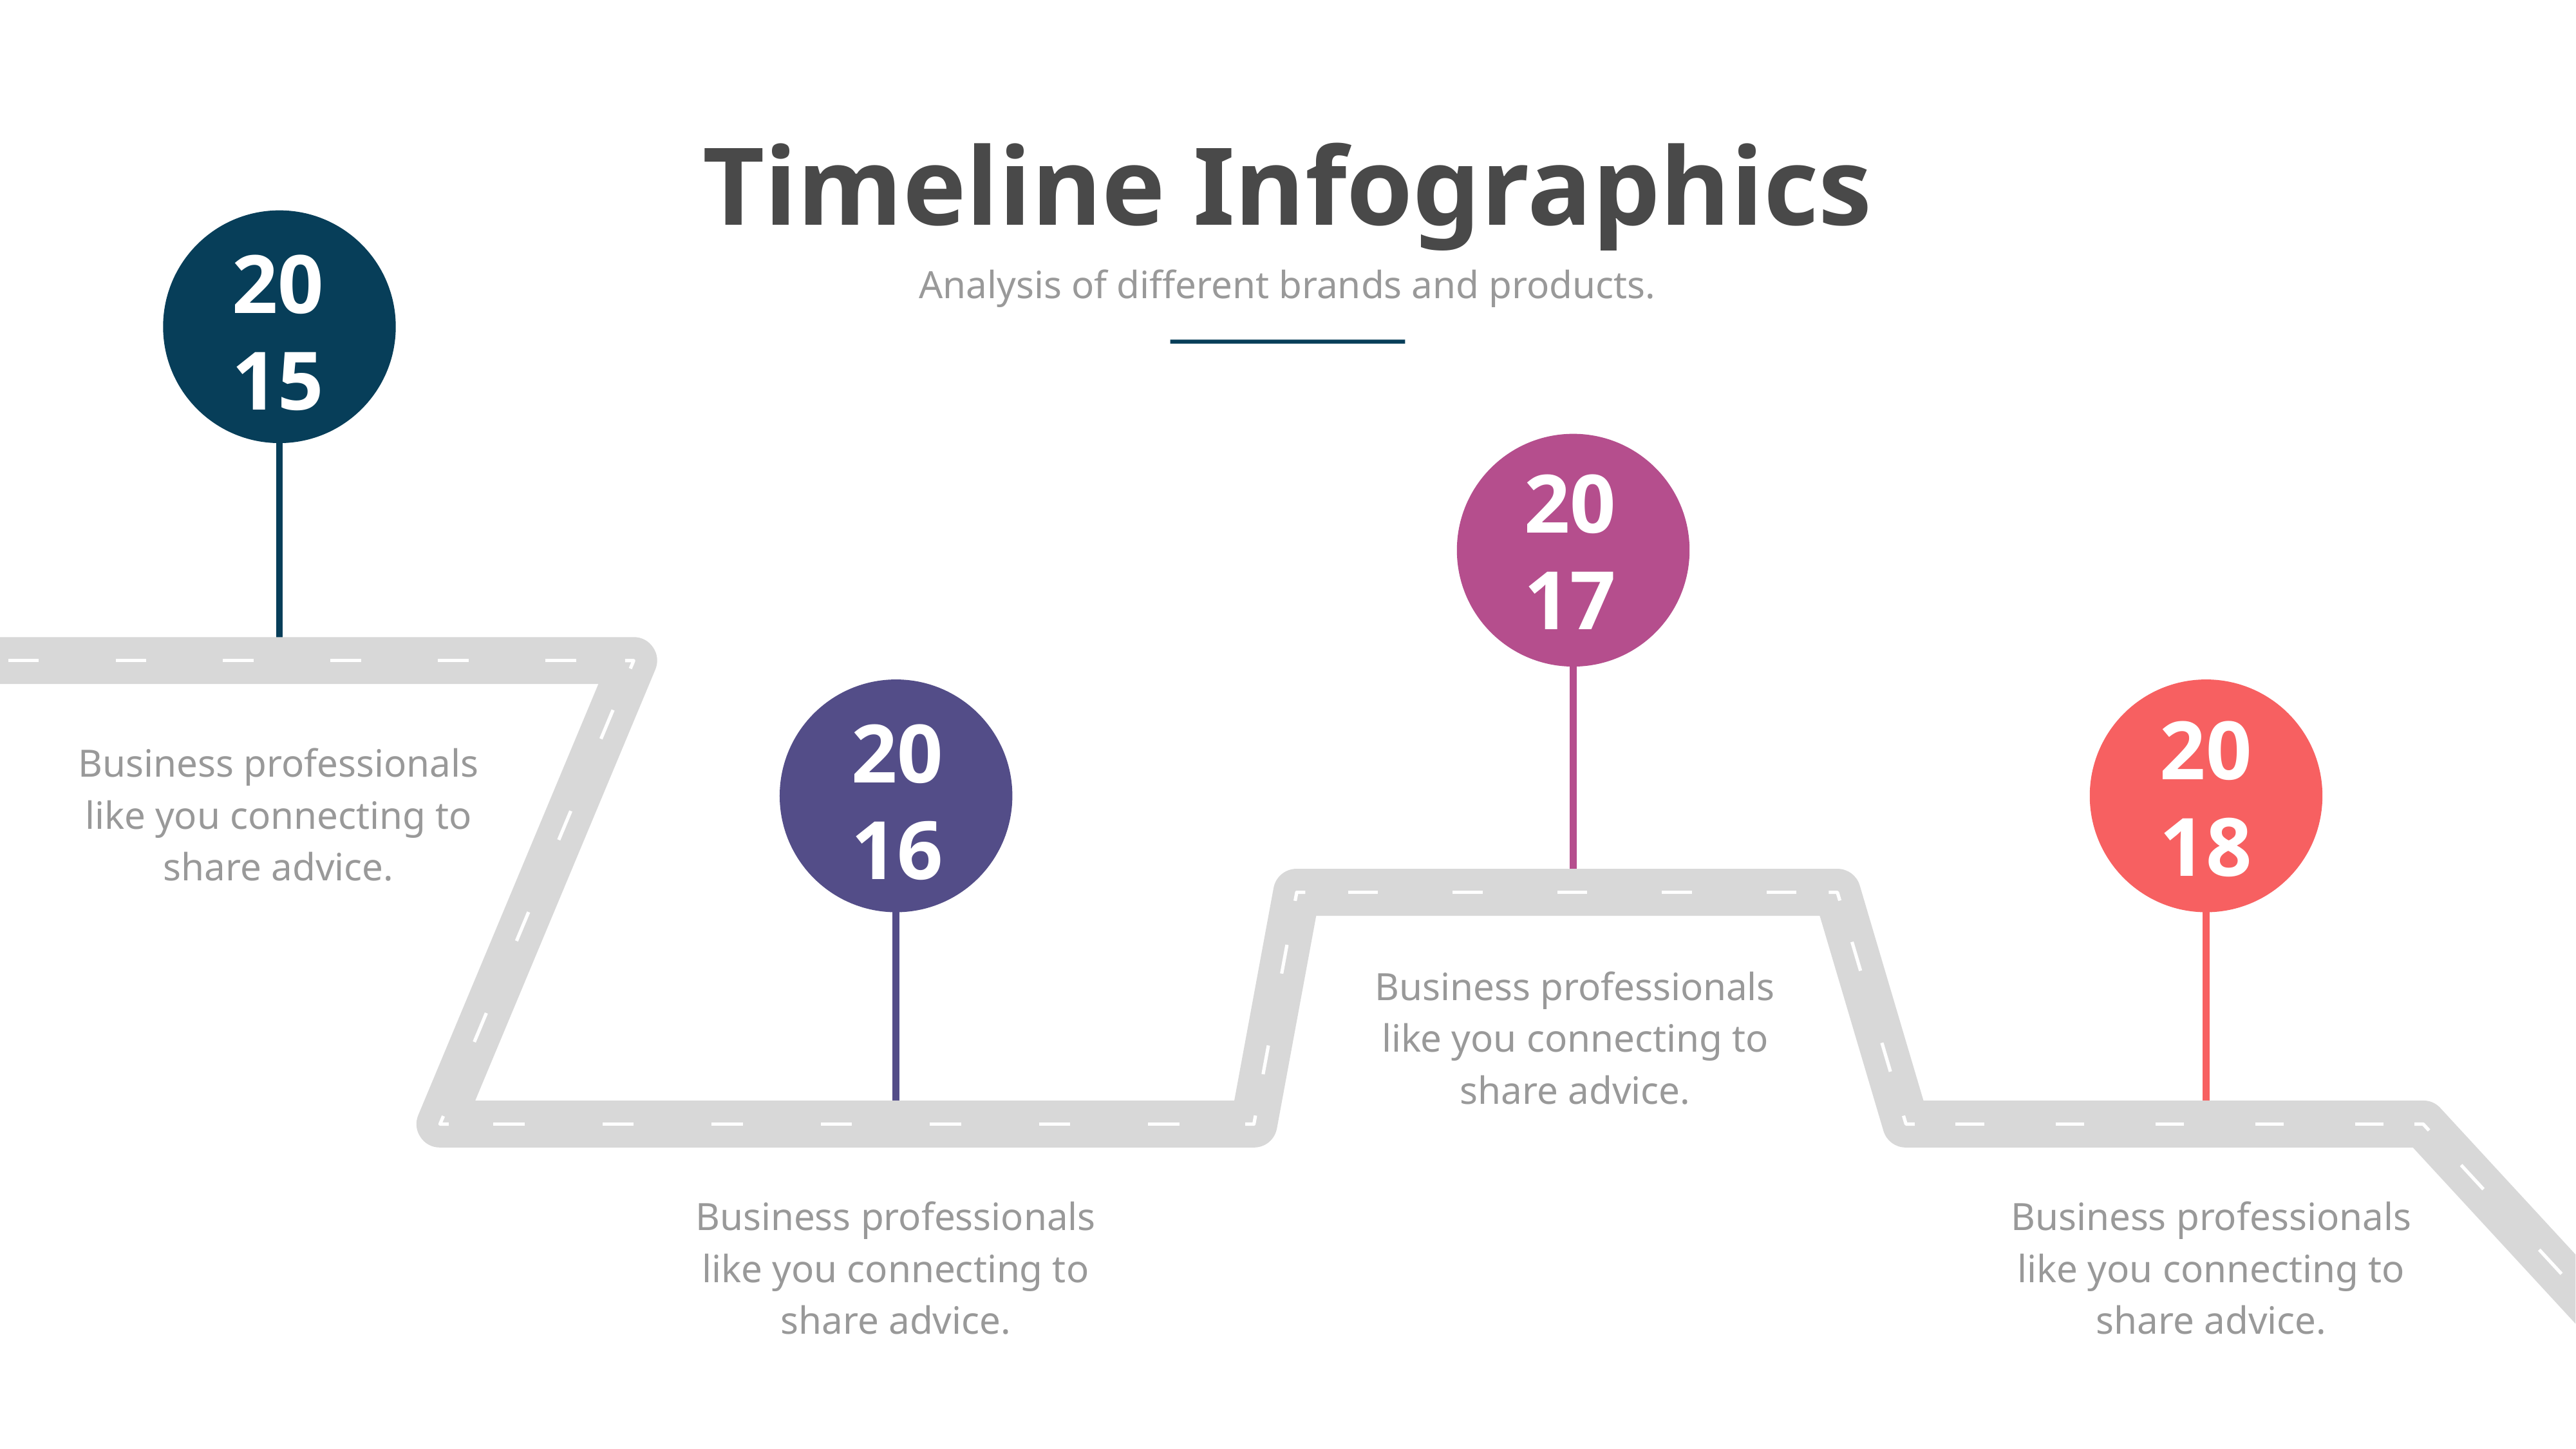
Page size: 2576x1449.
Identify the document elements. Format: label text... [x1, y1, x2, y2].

text_box Timeline Infographics [693, 113, 1882, 206]
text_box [0, 206, 2576, 1416]
